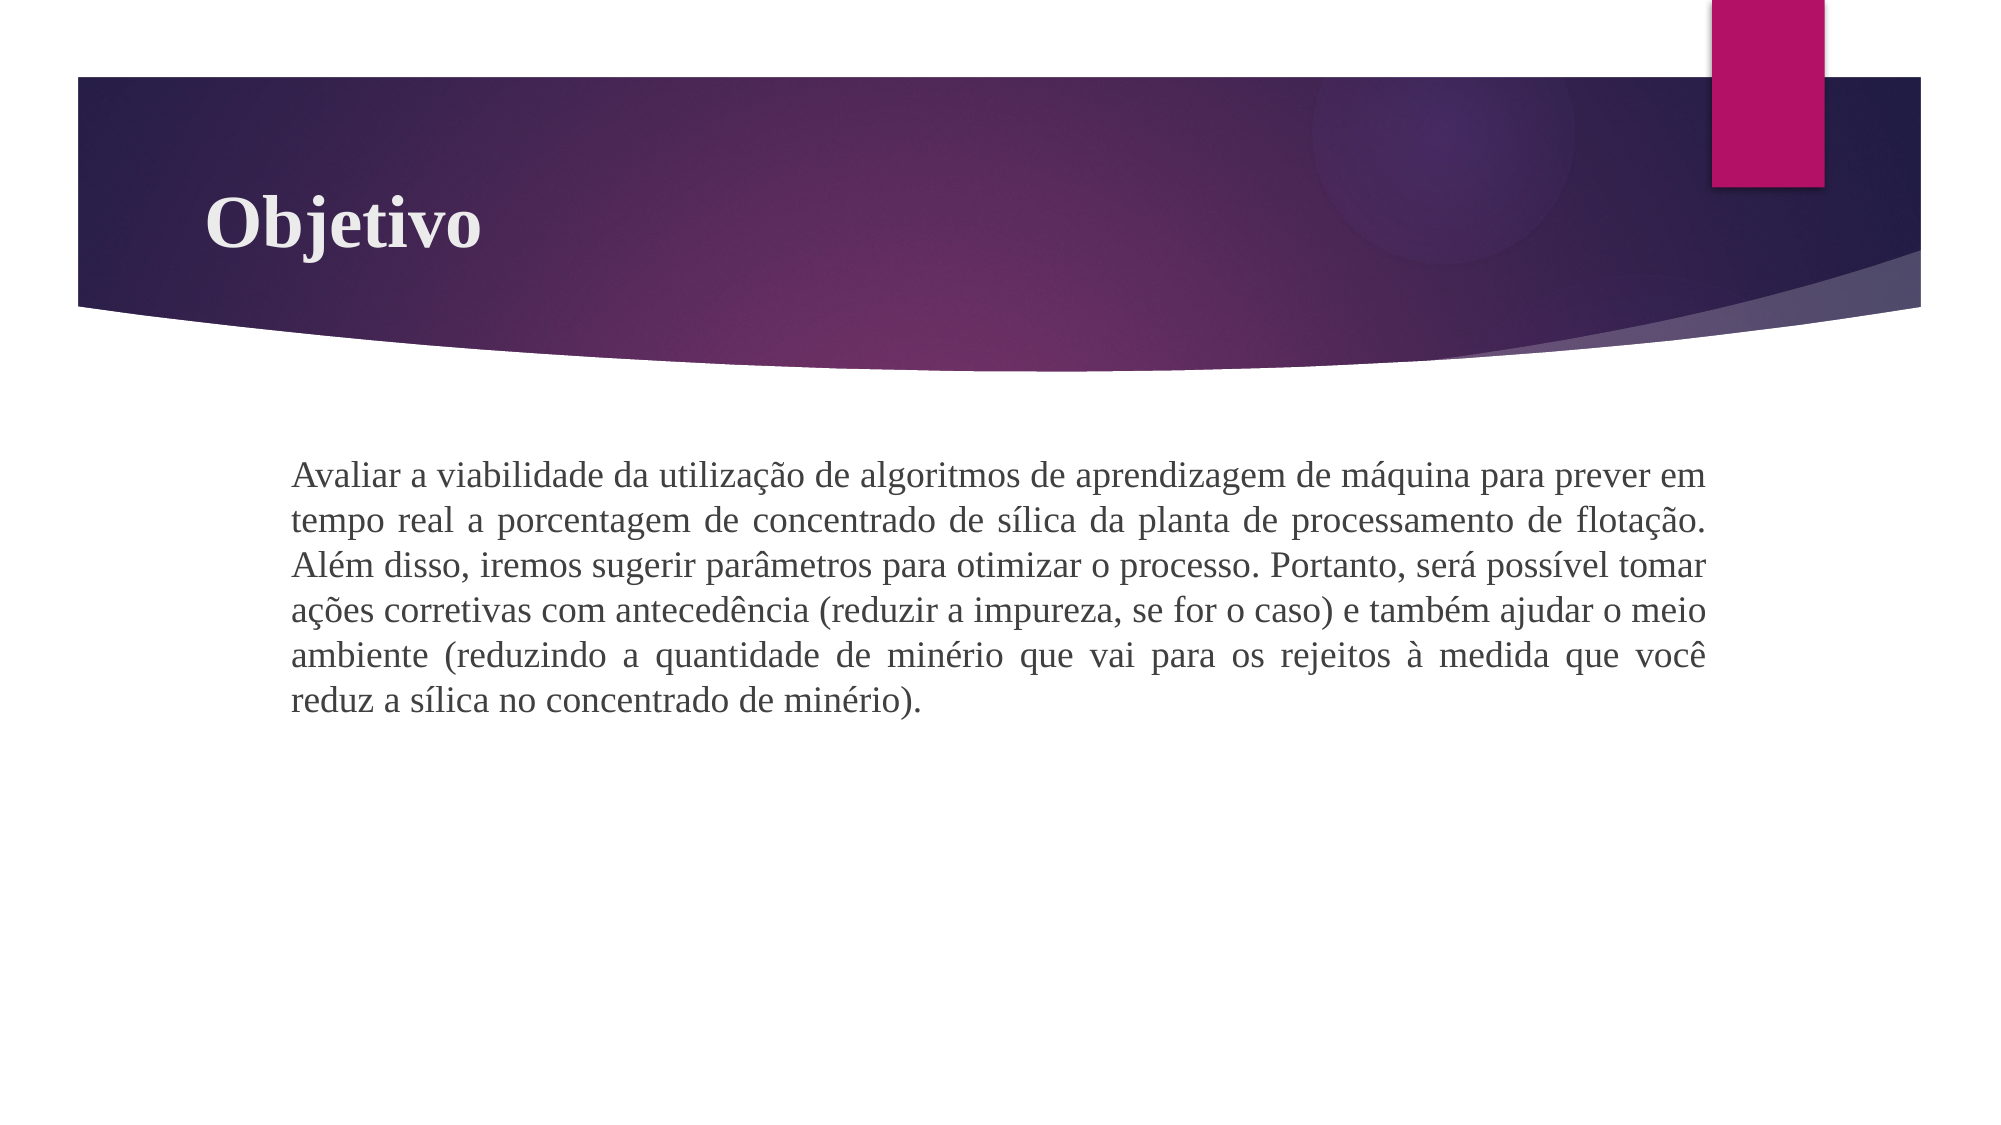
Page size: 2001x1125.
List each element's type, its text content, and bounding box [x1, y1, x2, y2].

title Objetivo [189, 159, 1627, 276]
list Avaliar a viabilidade da utilização de algoritmos de aprendizagem de máquina para prever em tempo real a porcentagem de concentrado de sílica da planta de processamento de flotação. Além disso, iremos sugerir parâmetros para otimizar o processo. Portanto, será possível tomar ações corretivas com antecedência (reduzir a impureza, se for o caso) e também ajudar o meio ambiente (reduzindo a quantidade de minério que vai para os rejeitos à medida que você reduz a sílica no concentrado de minério). [276, 442, 1724, 1003]
